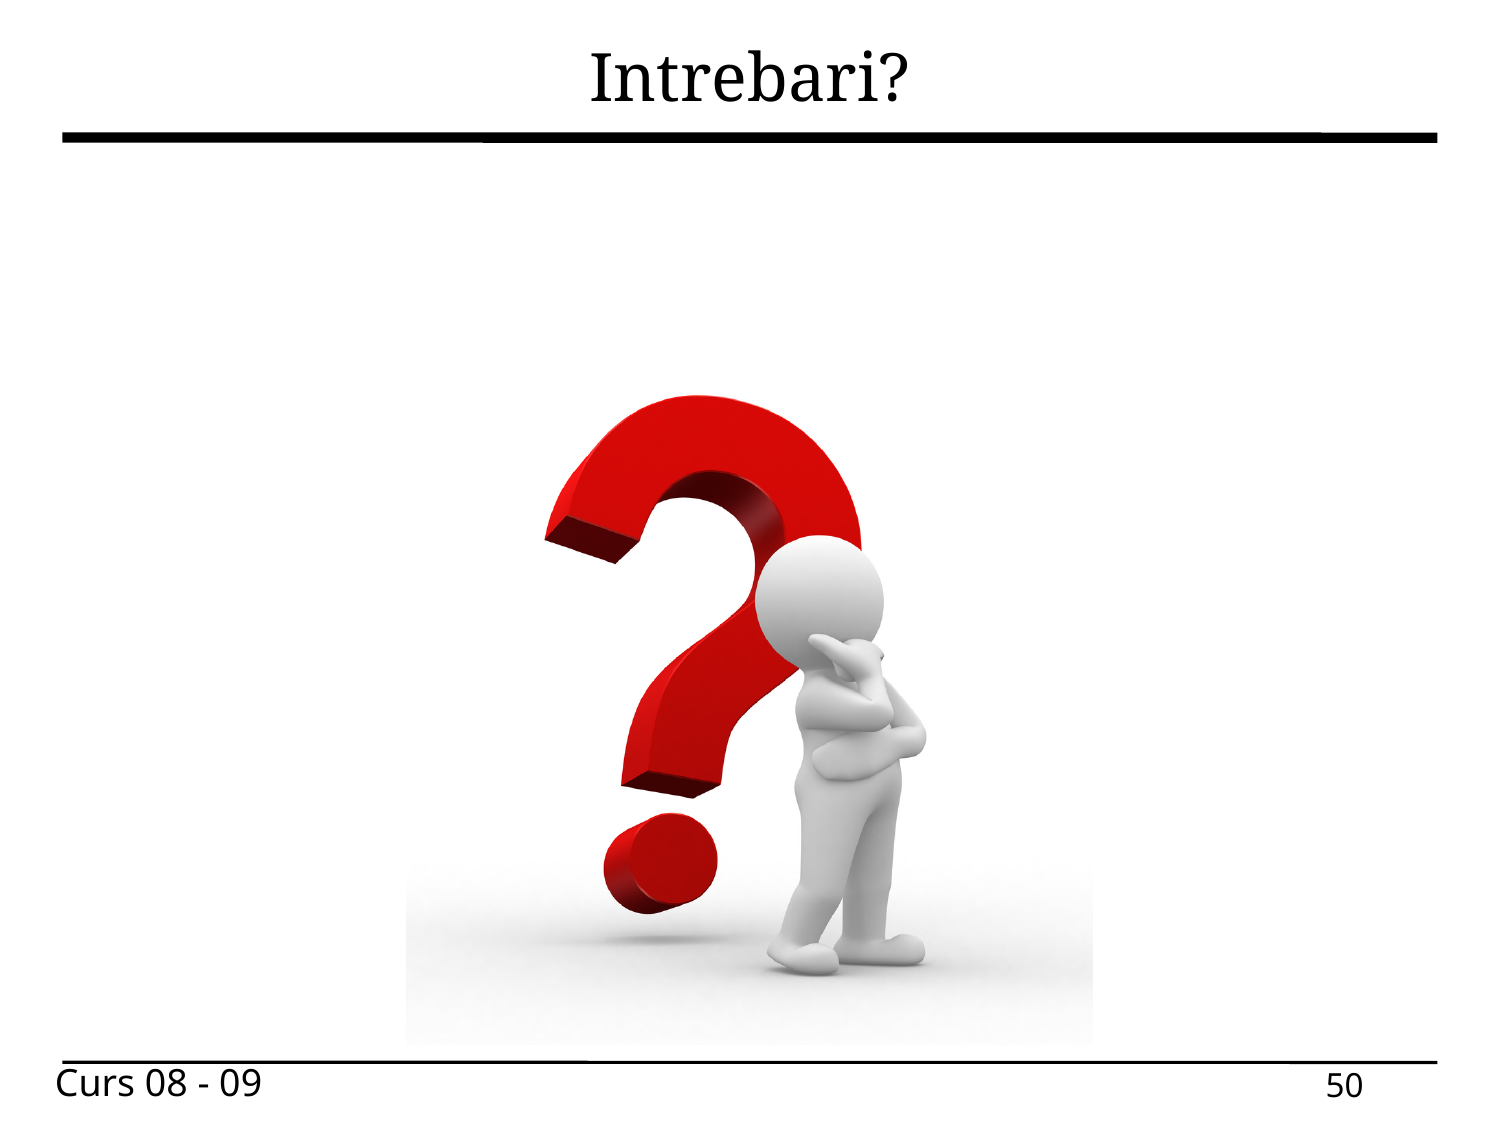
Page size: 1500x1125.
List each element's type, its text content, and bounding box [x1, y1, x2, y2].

title Intrebari? [62, 24, 1438, 126]
picture [405, 357, 1093, 1045]
